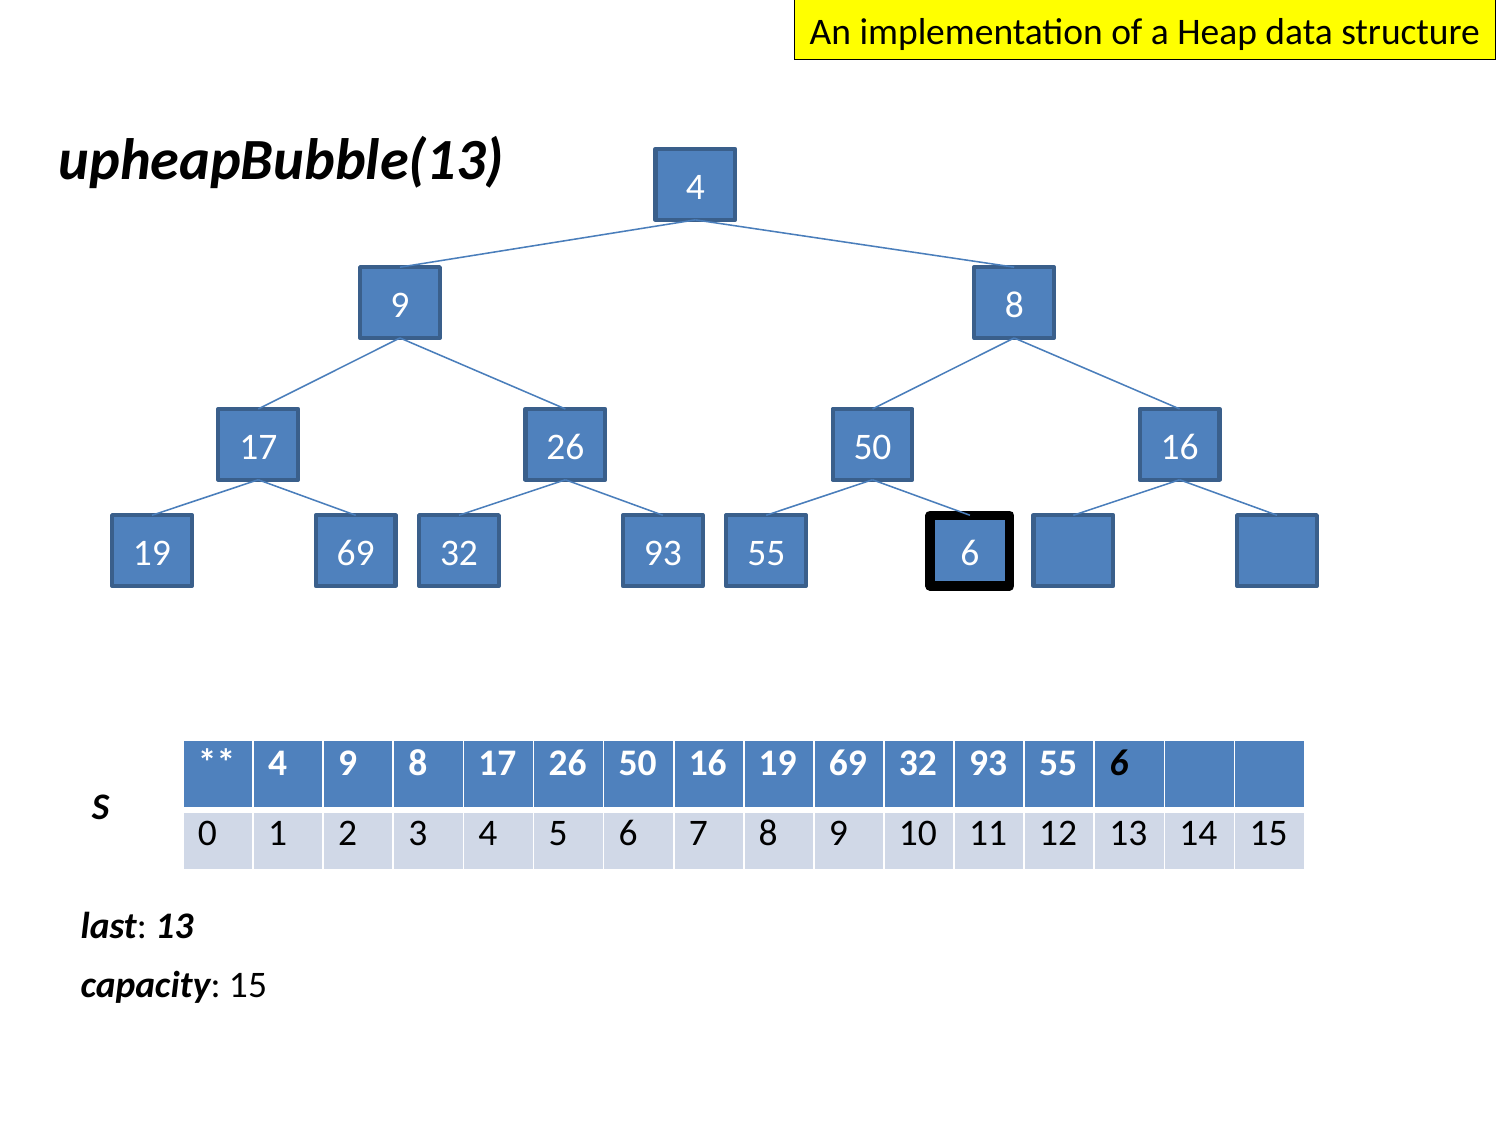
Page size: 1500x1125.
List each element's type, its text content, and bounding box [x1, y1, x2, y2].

table_cell 1 [254, 813, 322, 869]
table_header [1235, 741, 1304, 807]
table_header 55 [1025, 741, 1093, 807]
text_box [1033, 408, 1318, 587]
table_cell 5 [534, 813, 603, 869]
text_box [418, 408, 703, 587]
table_header 93 [955, 741, 1023, 807]
table_cell 9 [815, 813, 883, 869]
table_cell 11 [955, 813, 1023, 869]
table_cell 15 [1235, 813, 1304, 869]
table_header 32 [885, 741, 953, 807]
table_cell 8 [745, 813, 813, 869]
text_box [726, 408, 1011, 587]
table_header 69 [815, 741, 883, 807]
table_cell 3 [394, 813, 463, 869]
table_cell 10 [885, 813, 953, 869]
table_header 17 [464, 741, 533, 807]
table_header ** [184, 741, 252, 807]
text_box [359, 148, 1055, 339]
table_cell 6 [604, 813, 673, 869]
table_header 4 [254, 741, 322, 807]
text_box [111, 408, 396, 587]
text_box upheapBubble(13) [43, 113, 520, 199]
table_cell 0 [184, 813, 252, 869]
table_header 26 [534, 741, 603, 807]
text_box An implementation of a Heap data structure [794, 0, 1496, 60]
text_box capacity: 15 [65, 952, 283, 1012]
table_header 6 [1095, 741, 1164, 807]
table_header 9 [324, 741, 392, 807]
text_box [399, 337, 566, 410]
text_box S [77, 775, 125, 835]
text_box last: 13 [65, 893, 209, 952]
table_cell 2 [324, 813, 392, 869]
table_header 8 [394, 741, 463, 807]
table_cell 13 [1095, 813, 1164, 869]
table_header 50 [604, 741, 673, 807]
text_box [872, 337, 1013, 410]
table_cell 12 [1025, 813, 1093, 869]
table_cell 4 [464, 813, 533, 869]
table_header 16 [675, 741, 743, 807]
table_cell 7 [675, 813, 743, 869]
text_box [1013, 337, 1180, 410]
table_header [1165, 741, 1234, 807]
table_cell 14 [1165, 813, 1234, 869]
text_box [257, 337, 399, 410]
table_header 19 [745, 741, 813, 807]
